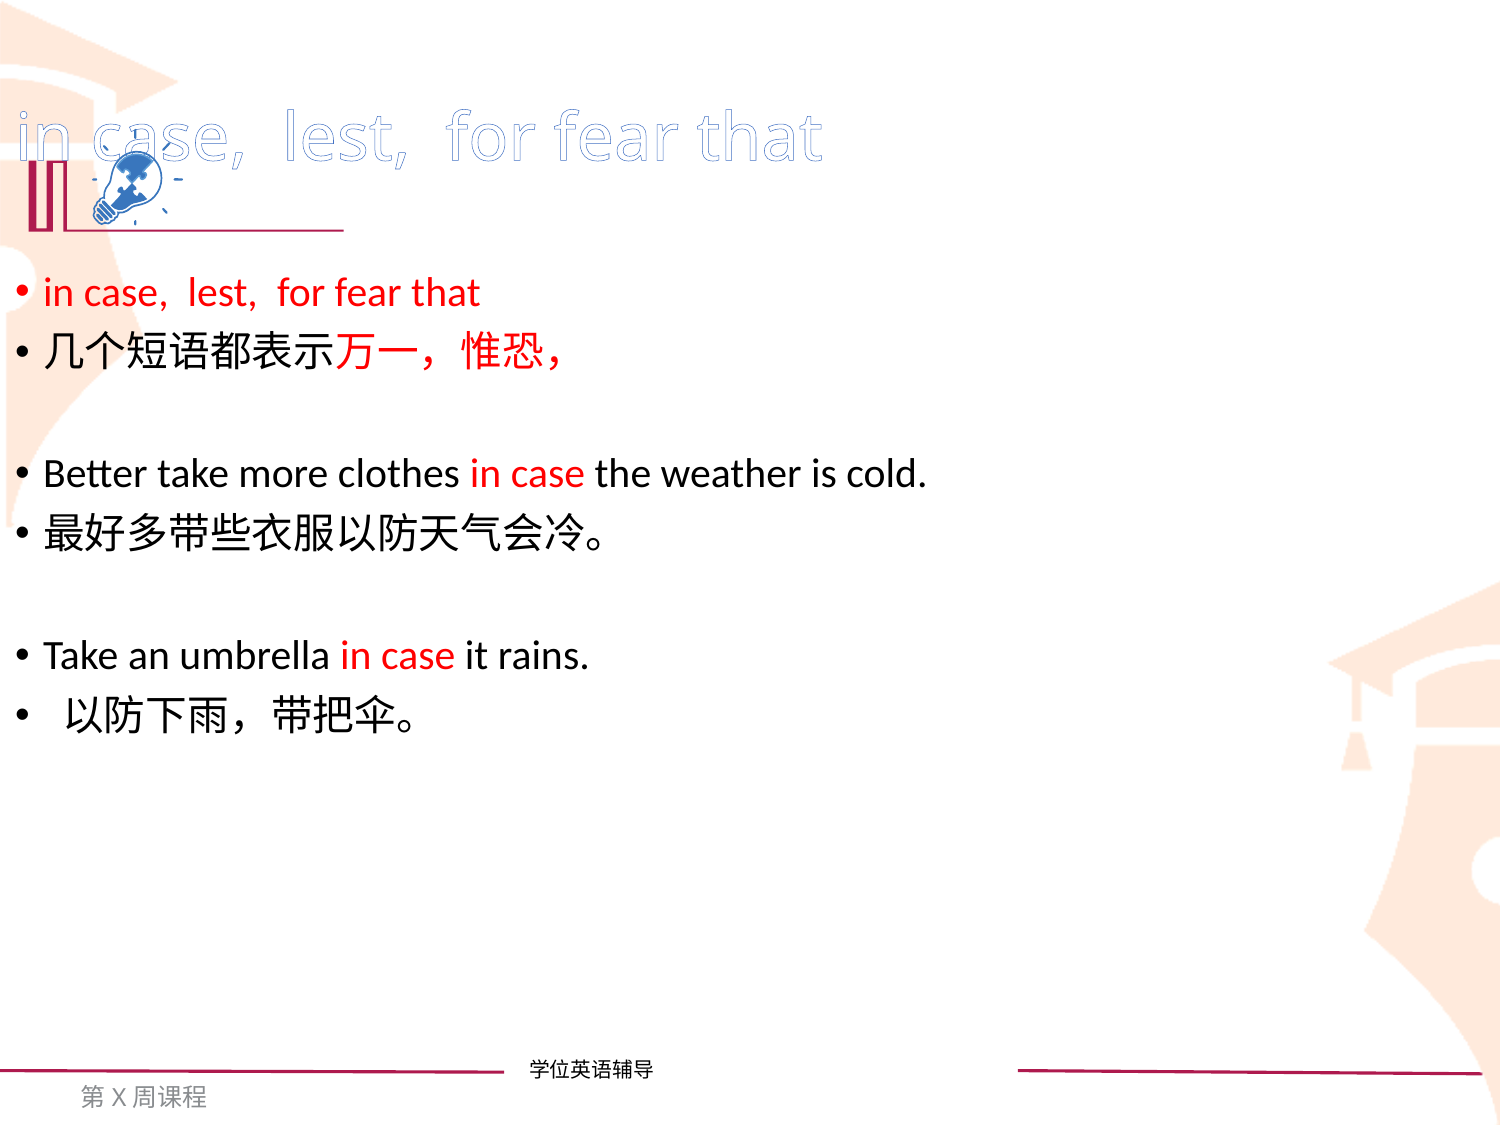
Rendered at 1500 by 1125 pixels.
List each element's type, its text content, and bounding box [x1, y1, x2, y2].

list in case, lest, for fear that 几个短语都表示万一，惟恐， Better take more clothes in case the weather is cold. 最好多带些衣服以防天气会冷。 Take an umbrella in case it rains. 以防下雨，带把伞。 [0, 262, 1350, 1005]
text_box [92, 128, 183, 226]
title in case, lest, for fear that [0, 45, 1350, 233]
